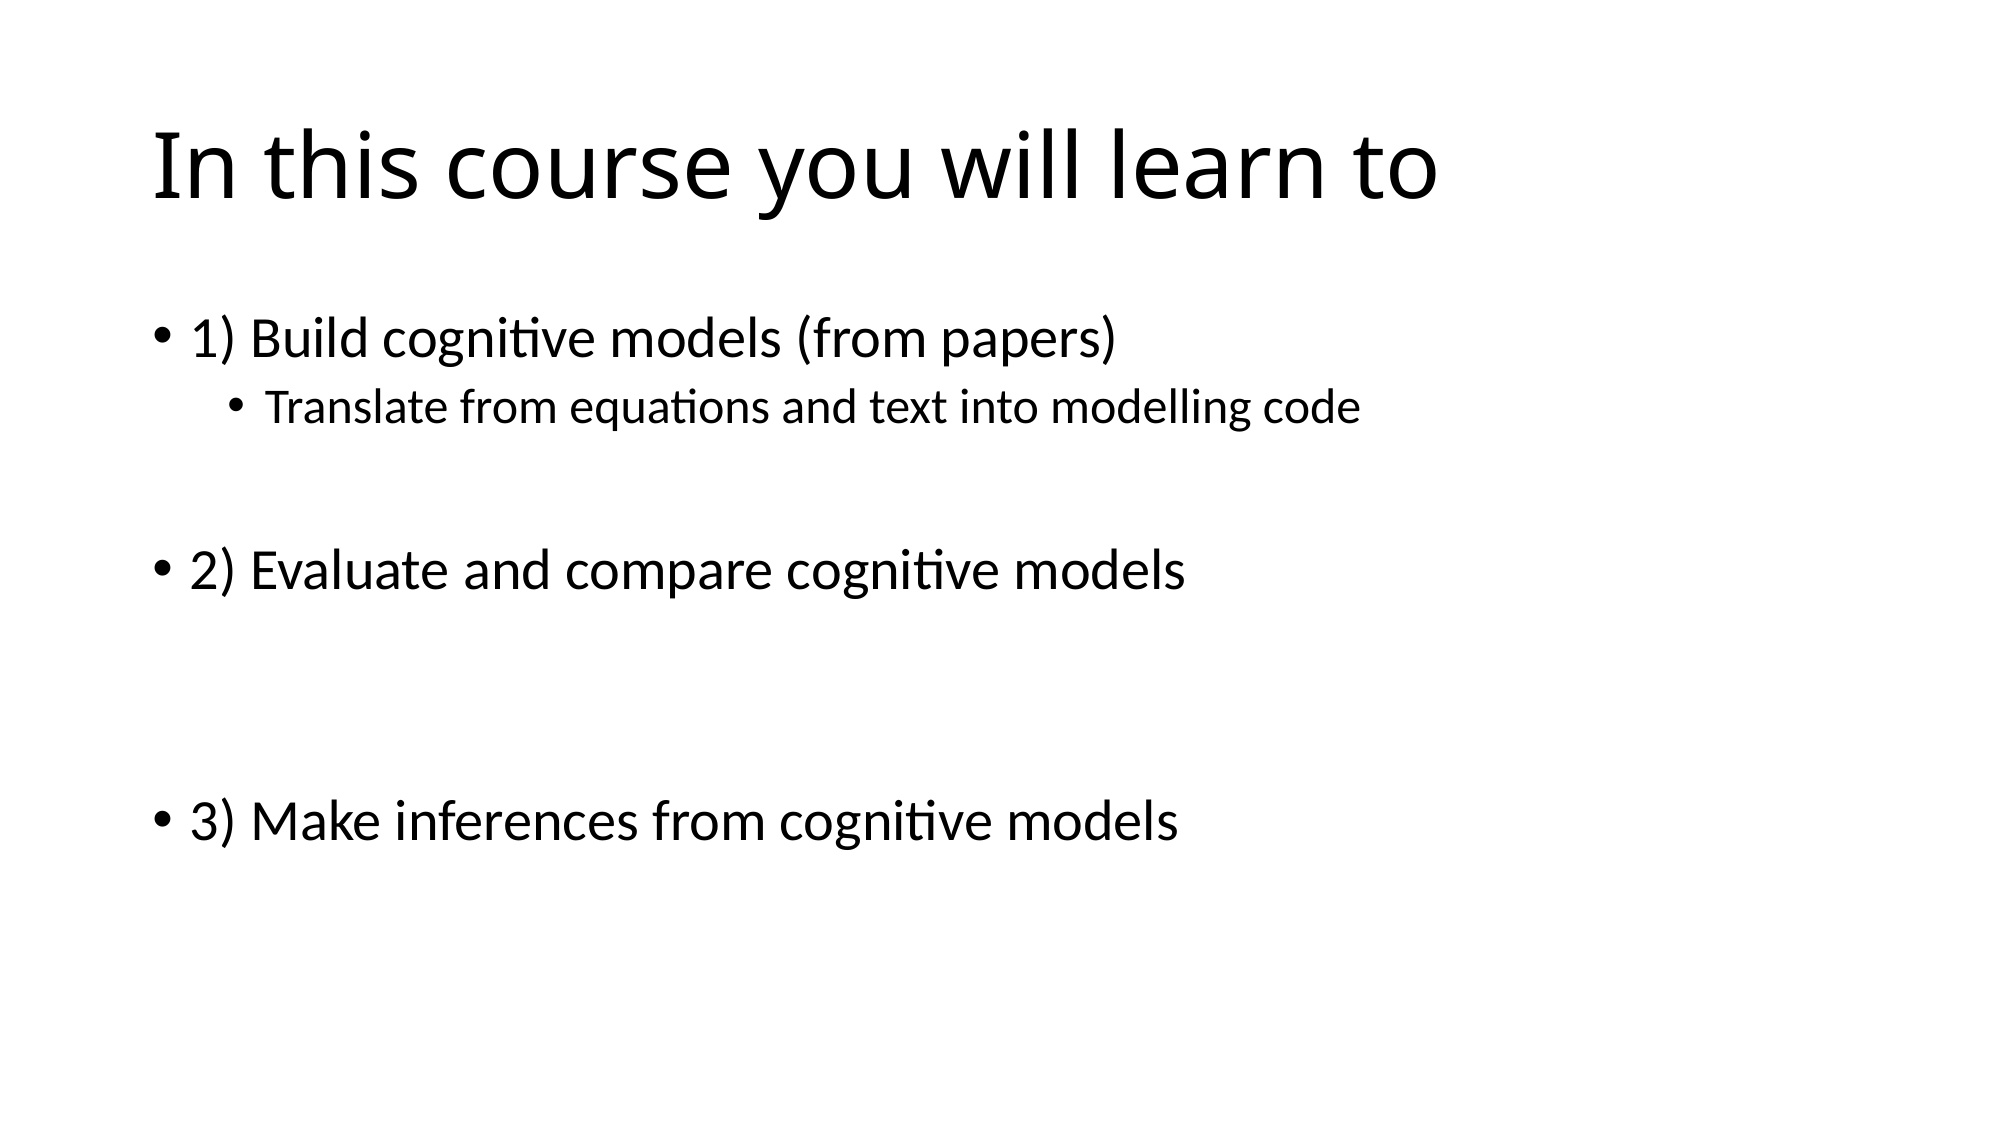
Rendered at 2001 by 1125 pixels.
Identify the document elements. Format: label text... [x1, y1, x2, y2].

title In this course you will learn to [137, 59, 1863, 278]
list 1) Build cognitive models (from papers) Translate from equations and text into modelling code 2) Evaluate and compare cognitive models 3) Make inferences from cognitive models [137, 299, 1863, 1014]
